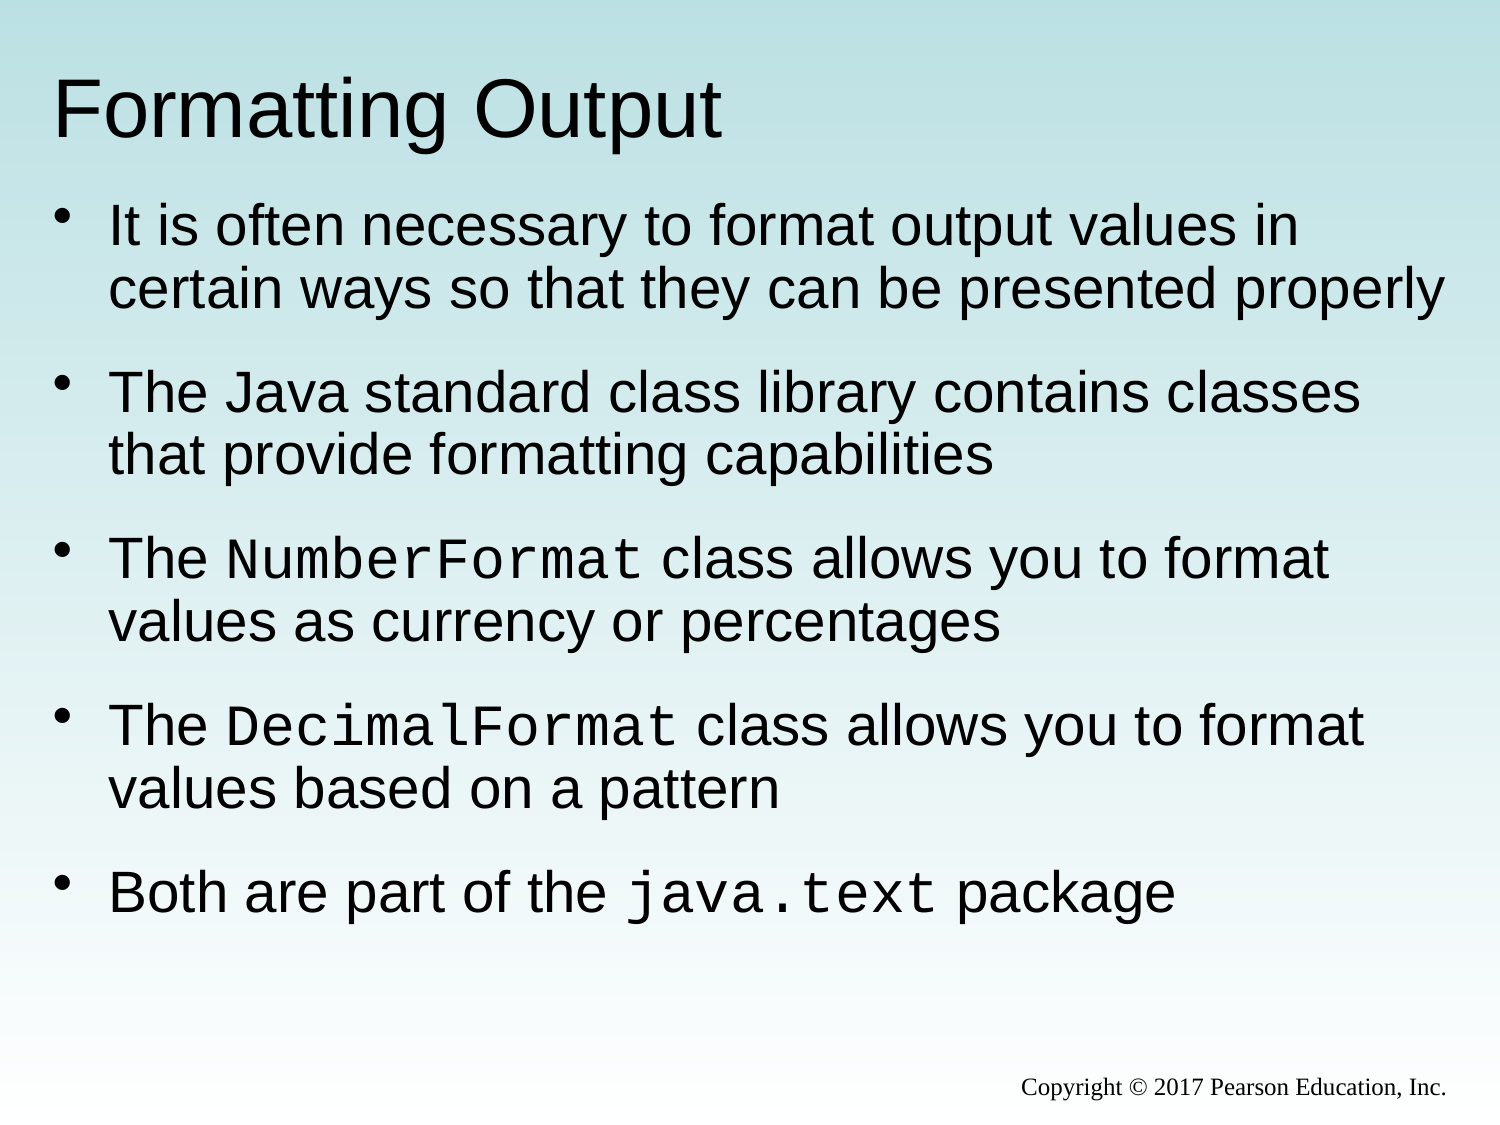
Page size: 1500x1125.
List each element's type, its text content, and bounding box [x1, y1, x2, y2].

title Formatting Output [37, 45, 1463, 163]
list It is often necessary to format output values in certain ways so that they can be presented properly The Java standard class library contains classes that provide formatting capabilities The NumberFormat class allows you to format values as currency or percentages The DecimalFormat class allows you to format values based on a pattern Both are part of the java.text package [37, 187, 1475, 1013]
footer Copyright © 2017 Pearson Education, Inc. [549, 1062, 1463, 1114]
